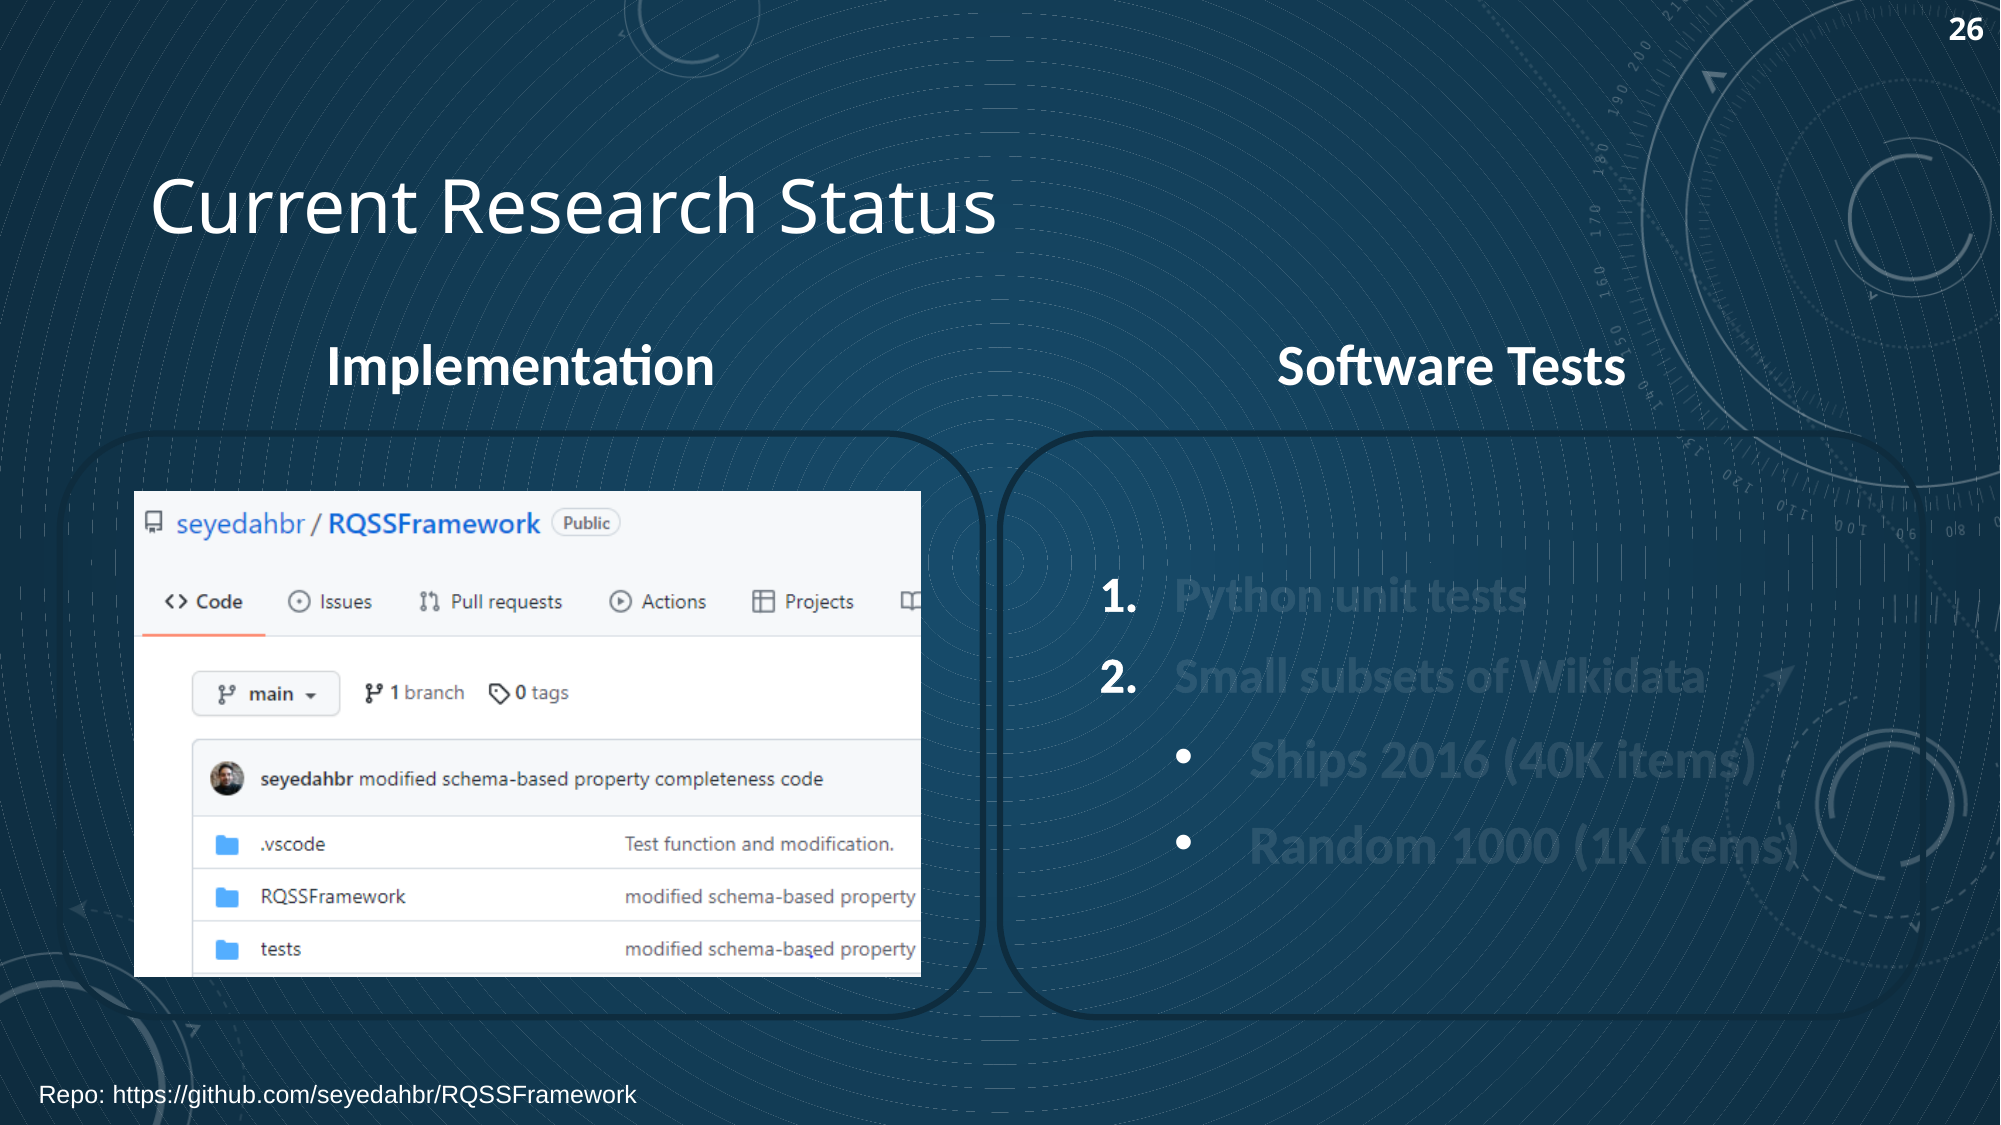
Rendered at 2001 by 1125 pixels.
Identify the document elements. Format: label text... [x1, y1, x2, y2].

text_box Implementation [94, 319, 948, 453]
text_box [998, 431, 1925, 1019]
slide_number 26 [1792, 0, 2000, 62]
text_box Python unit tests Small subsets of Wikidata Ships 2016 (40K items) Random 1000 (1K items) [1084, 554, 1866, 881]
picture [0, 0, 2000, 1125]
title Current Research Status [134, 99, 1913, 307]
text_box Software Tests [1023, 319, 1882, 464]
text_box Repo: https://github.com/seyedahbr/RQSSFramework [23, 1071, 1802, 1119]
text_box [58, 431, 985, 1019]
